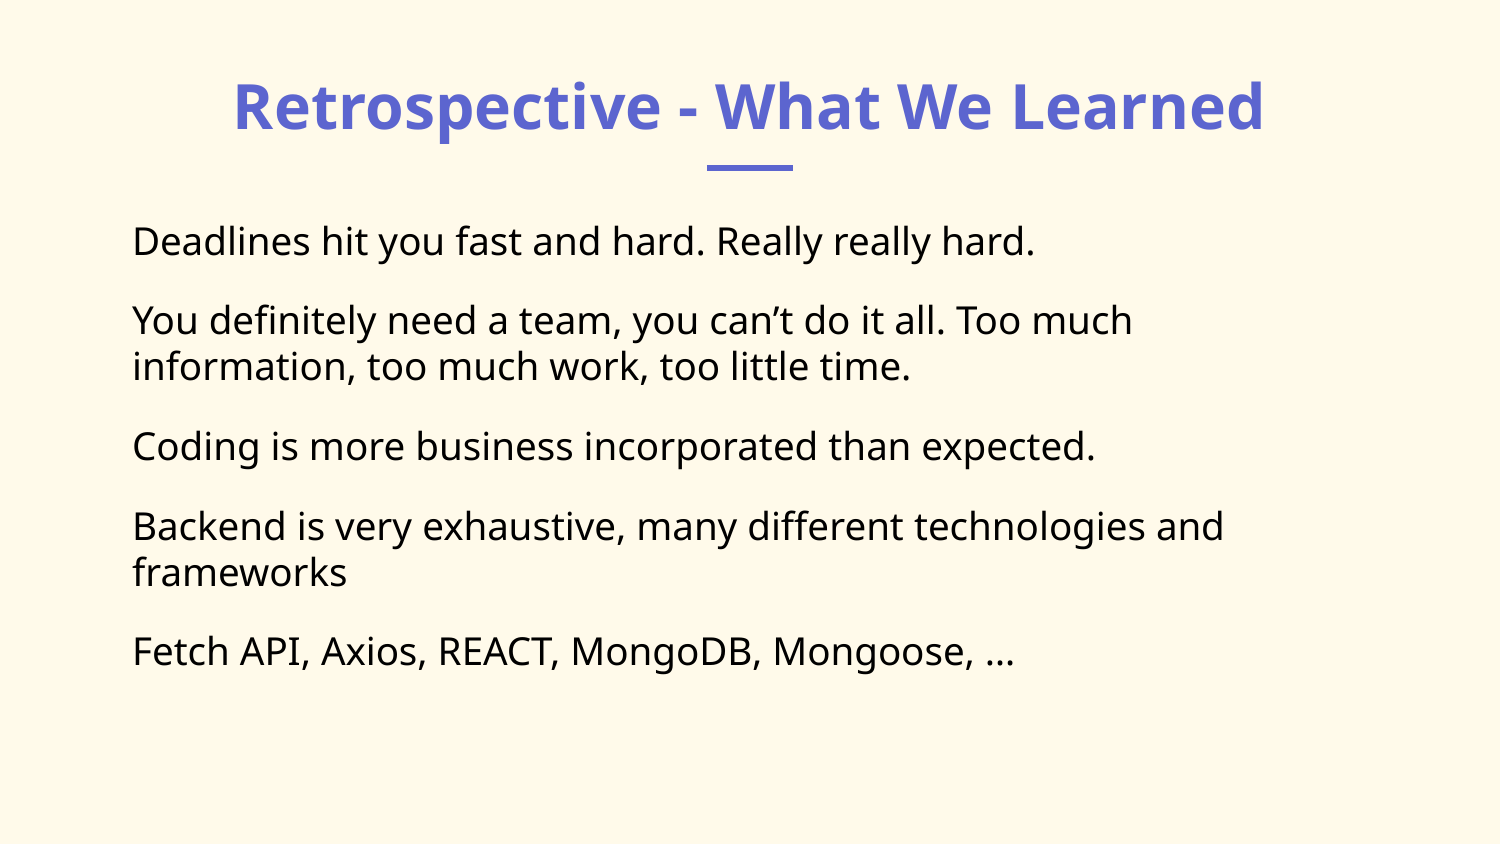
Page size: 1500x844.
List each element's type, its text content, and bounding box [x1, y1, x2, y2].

title Retrospective - What We Learned [116, 33, 1383, 157]
list Deadlines hit you fast and hard. Really really hard. You definitely need a team, you can’t do it all. Too much information, too much work, too little time. Coding is more business incorporated than expected. Backend is very exhaustive, many different technologies and frameworks Fetch API, Axios, REACT, MongoDB, Mongoose, … [116, 201, 1383, 762]
